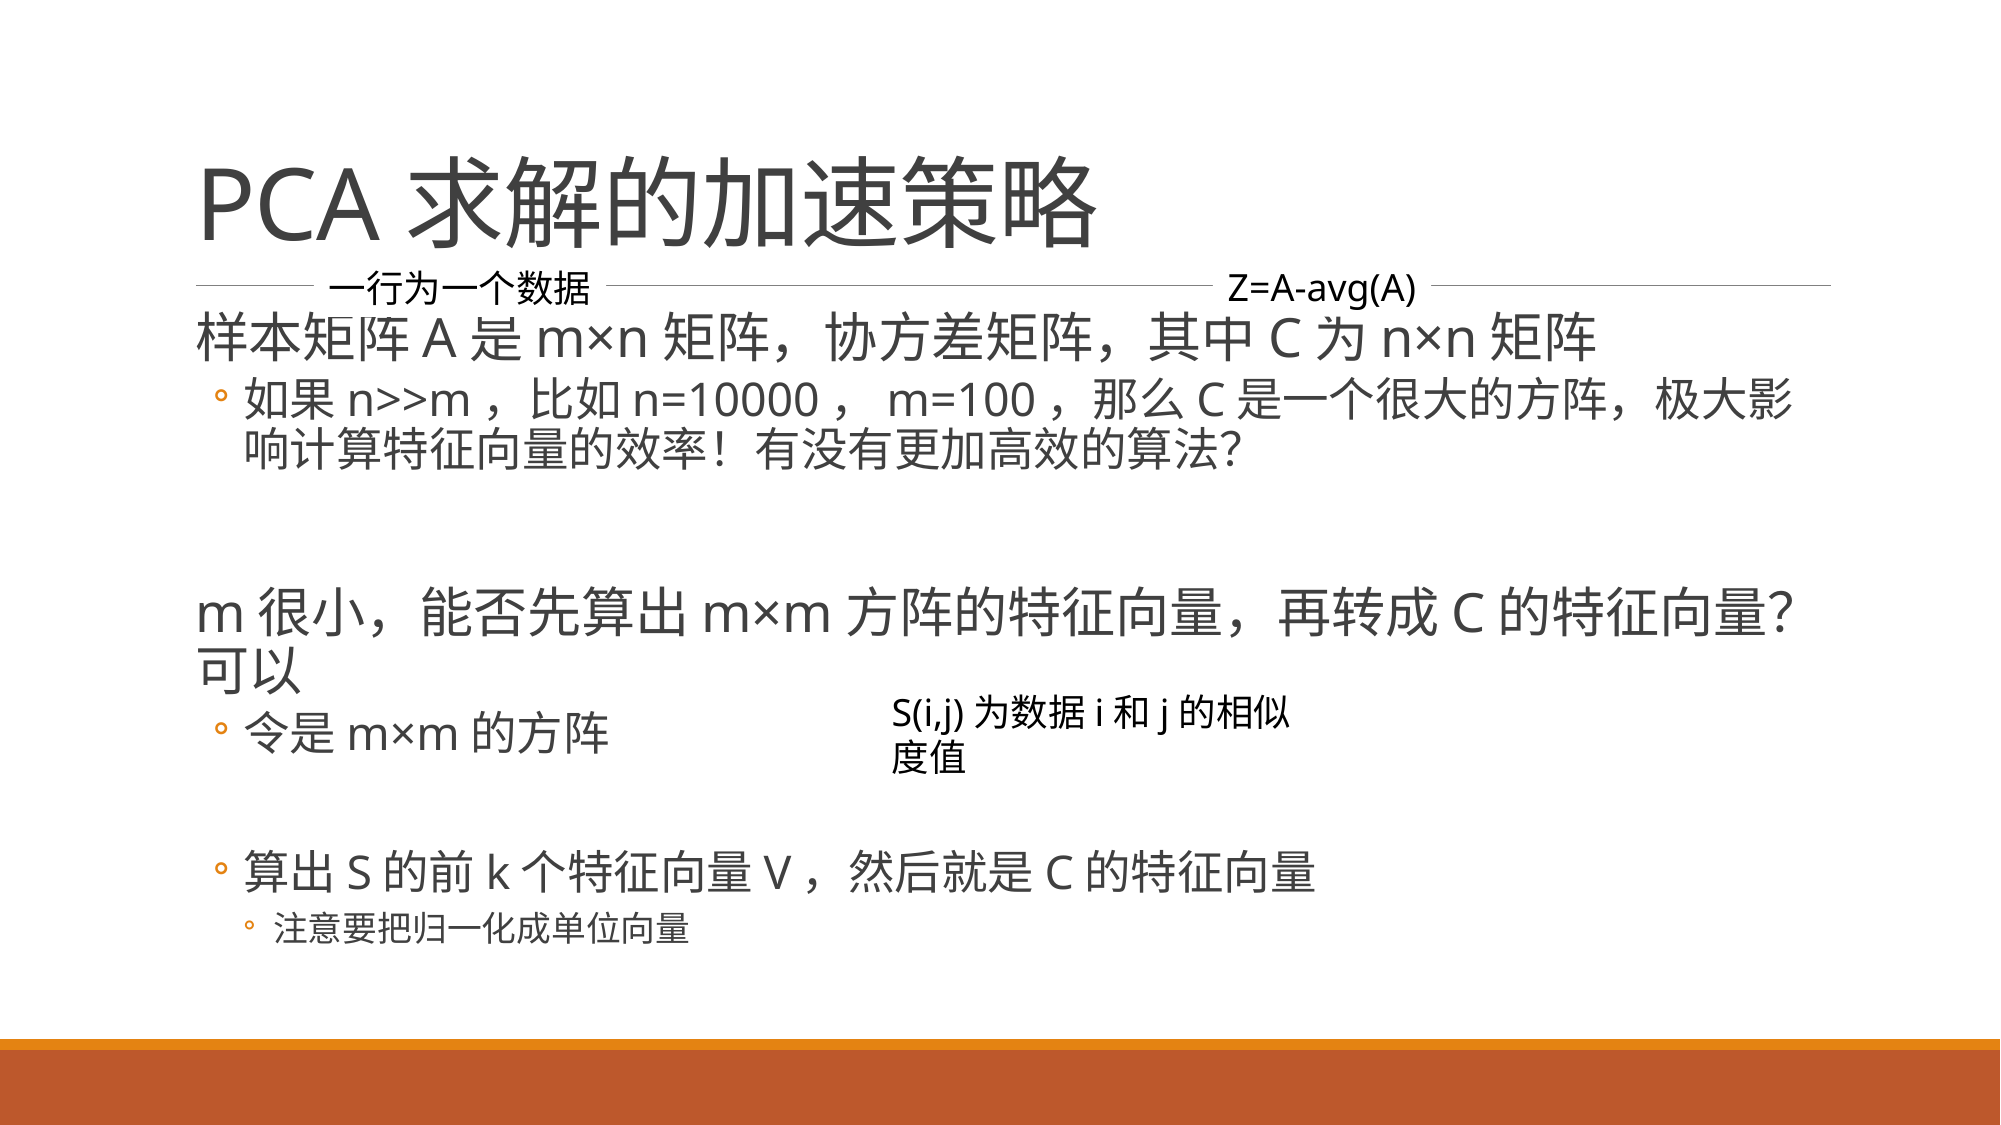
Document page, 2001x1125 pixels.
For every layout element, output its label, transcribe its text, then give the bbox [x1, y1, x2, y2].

text_box 一行为一个数据 [313, 257, 607, 317]
text_box S(i,j)为数据i和j的相似度值 [876, 681, 1342, 786]
title PCA求解的加速策略 [180, 30, 1830, 269]
text_box Z=A-avg(A) [1212, 257, 1432, 317]
